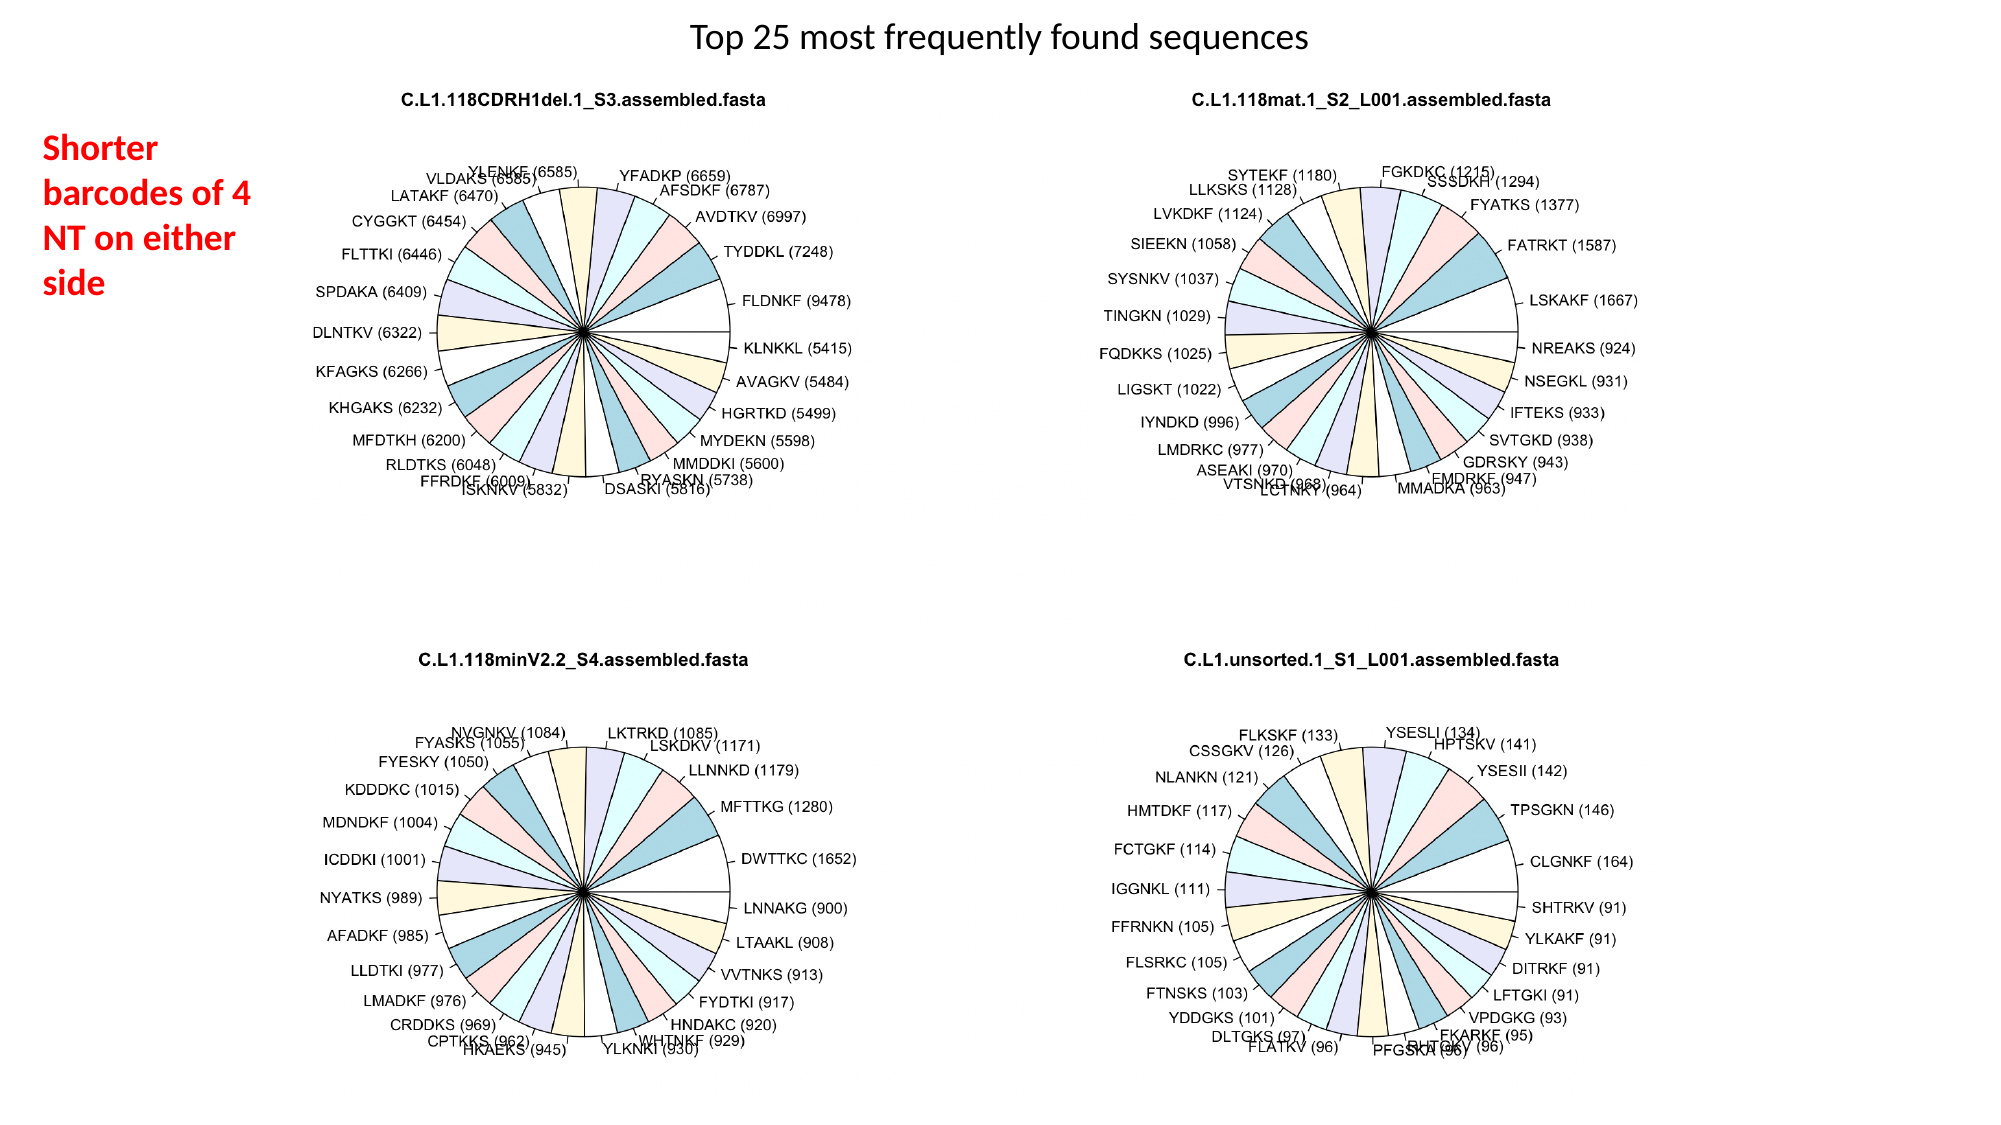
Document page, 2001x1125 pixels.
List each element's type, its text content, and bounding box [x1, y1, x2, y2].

picture [290, 80, 1663, 1097]
text_box Shorter barcodes of 4 NT on either side [27, 115, 290, 311]
text_box Top 25 most frequently found sequences [674, 4, 1325, 65]
